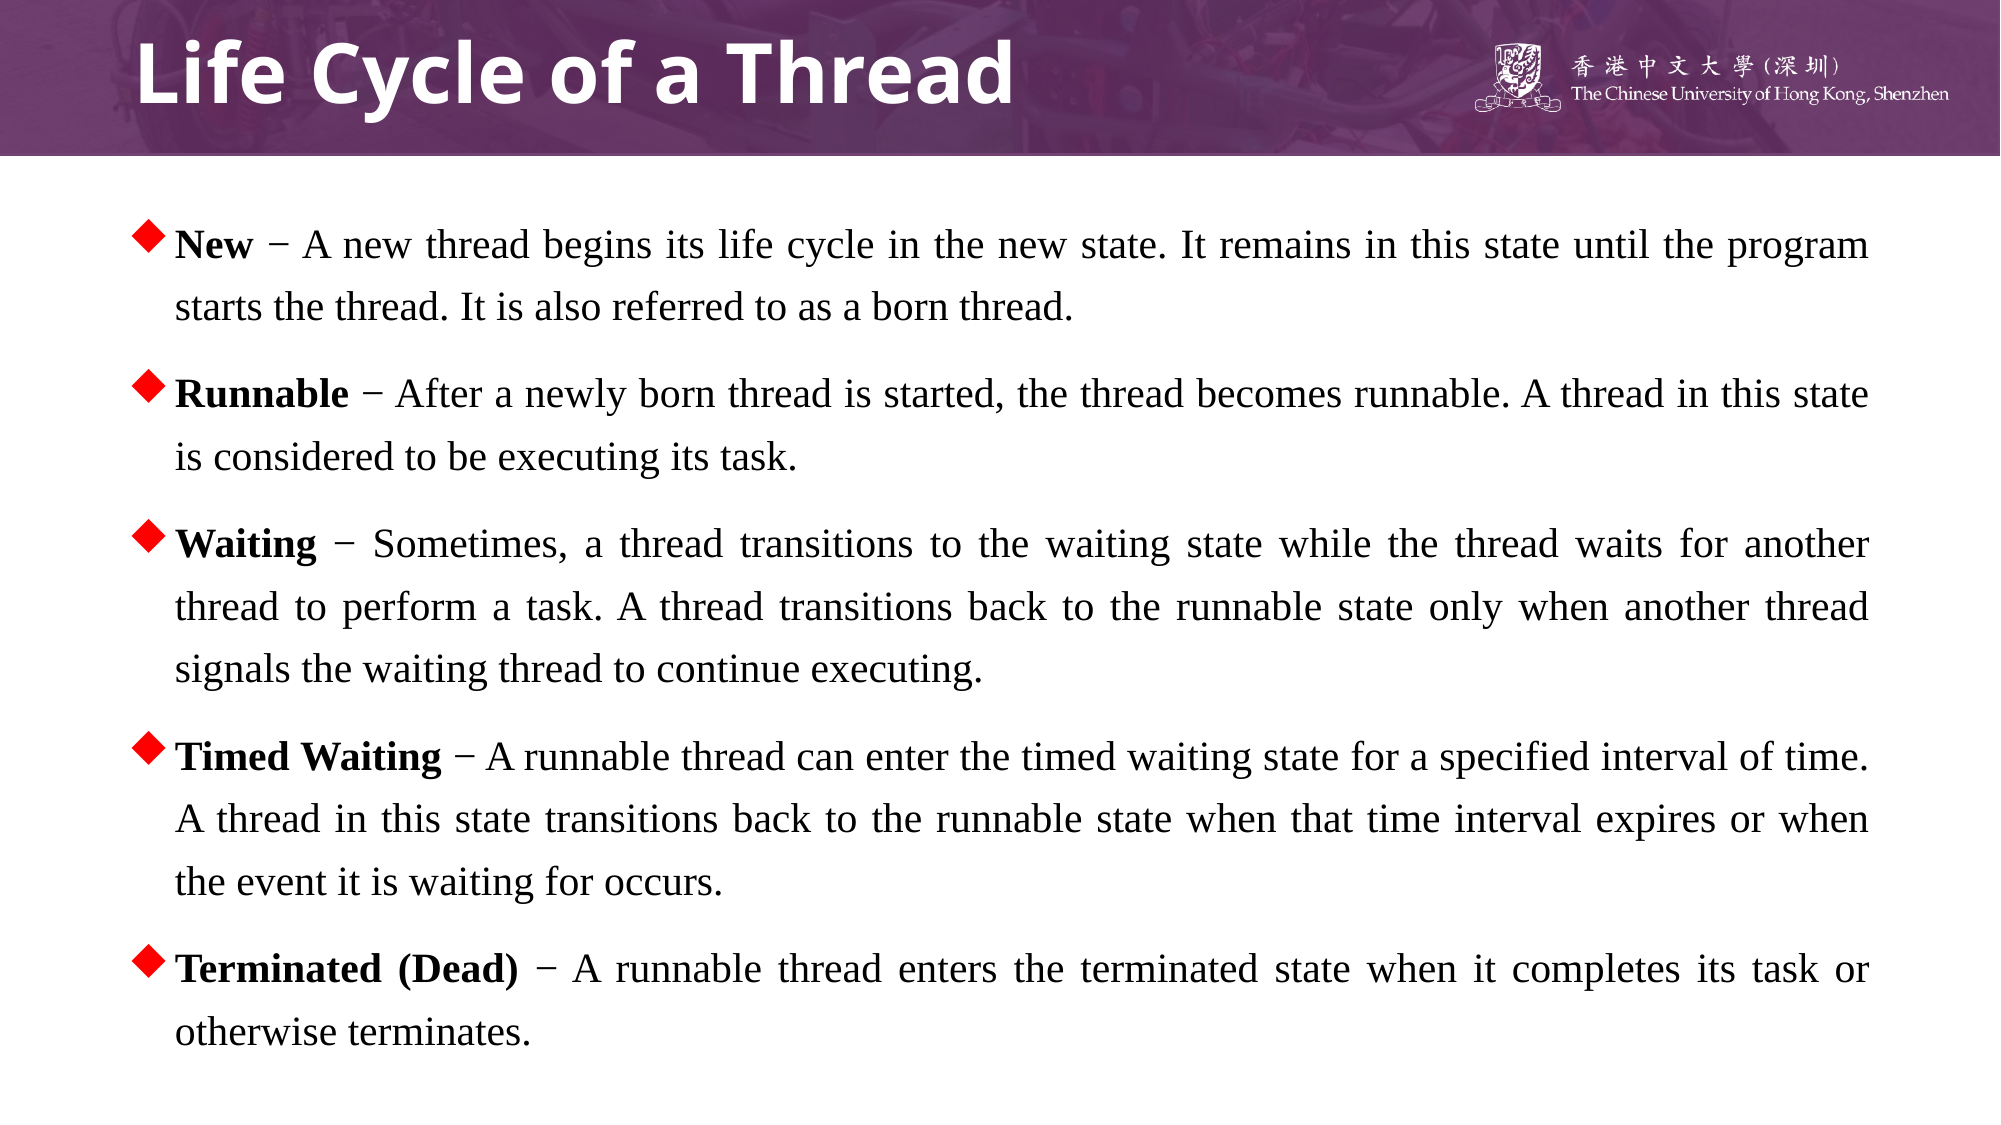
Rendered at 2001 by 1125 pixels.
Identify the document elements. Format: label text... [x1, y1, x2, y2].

title Life Cycle of a Thread [118, 8, 1413, 146]
picture [1430, 13, 1994, 141]
text_box New − A new thread begins its life cycle in the new state. It remains in this state until the program starts the thread. It is also referred to as a born thread. Runnable − After a newly born thread is started, the thread becomes runnable. A thread in this state is considered to be executing its task. Waiting − Sometimes, a thread transitions to the waiting state while the thread waits for another thread to perform a task. A thread transitions back to the runnable state only when another thread signals the waiting thread to continue executing. Timed Waiting − A runnable thread can enter the timed waiting state for a specified interval of time. A thread in this state transitions back to the runnable state when that time interval expires or when the event it is waiting for occurs. Terminated (Dead) − A runnable thread enters the terminated state when it completes its task or otherwise terminates. [113, 196, 1886, 1061]
